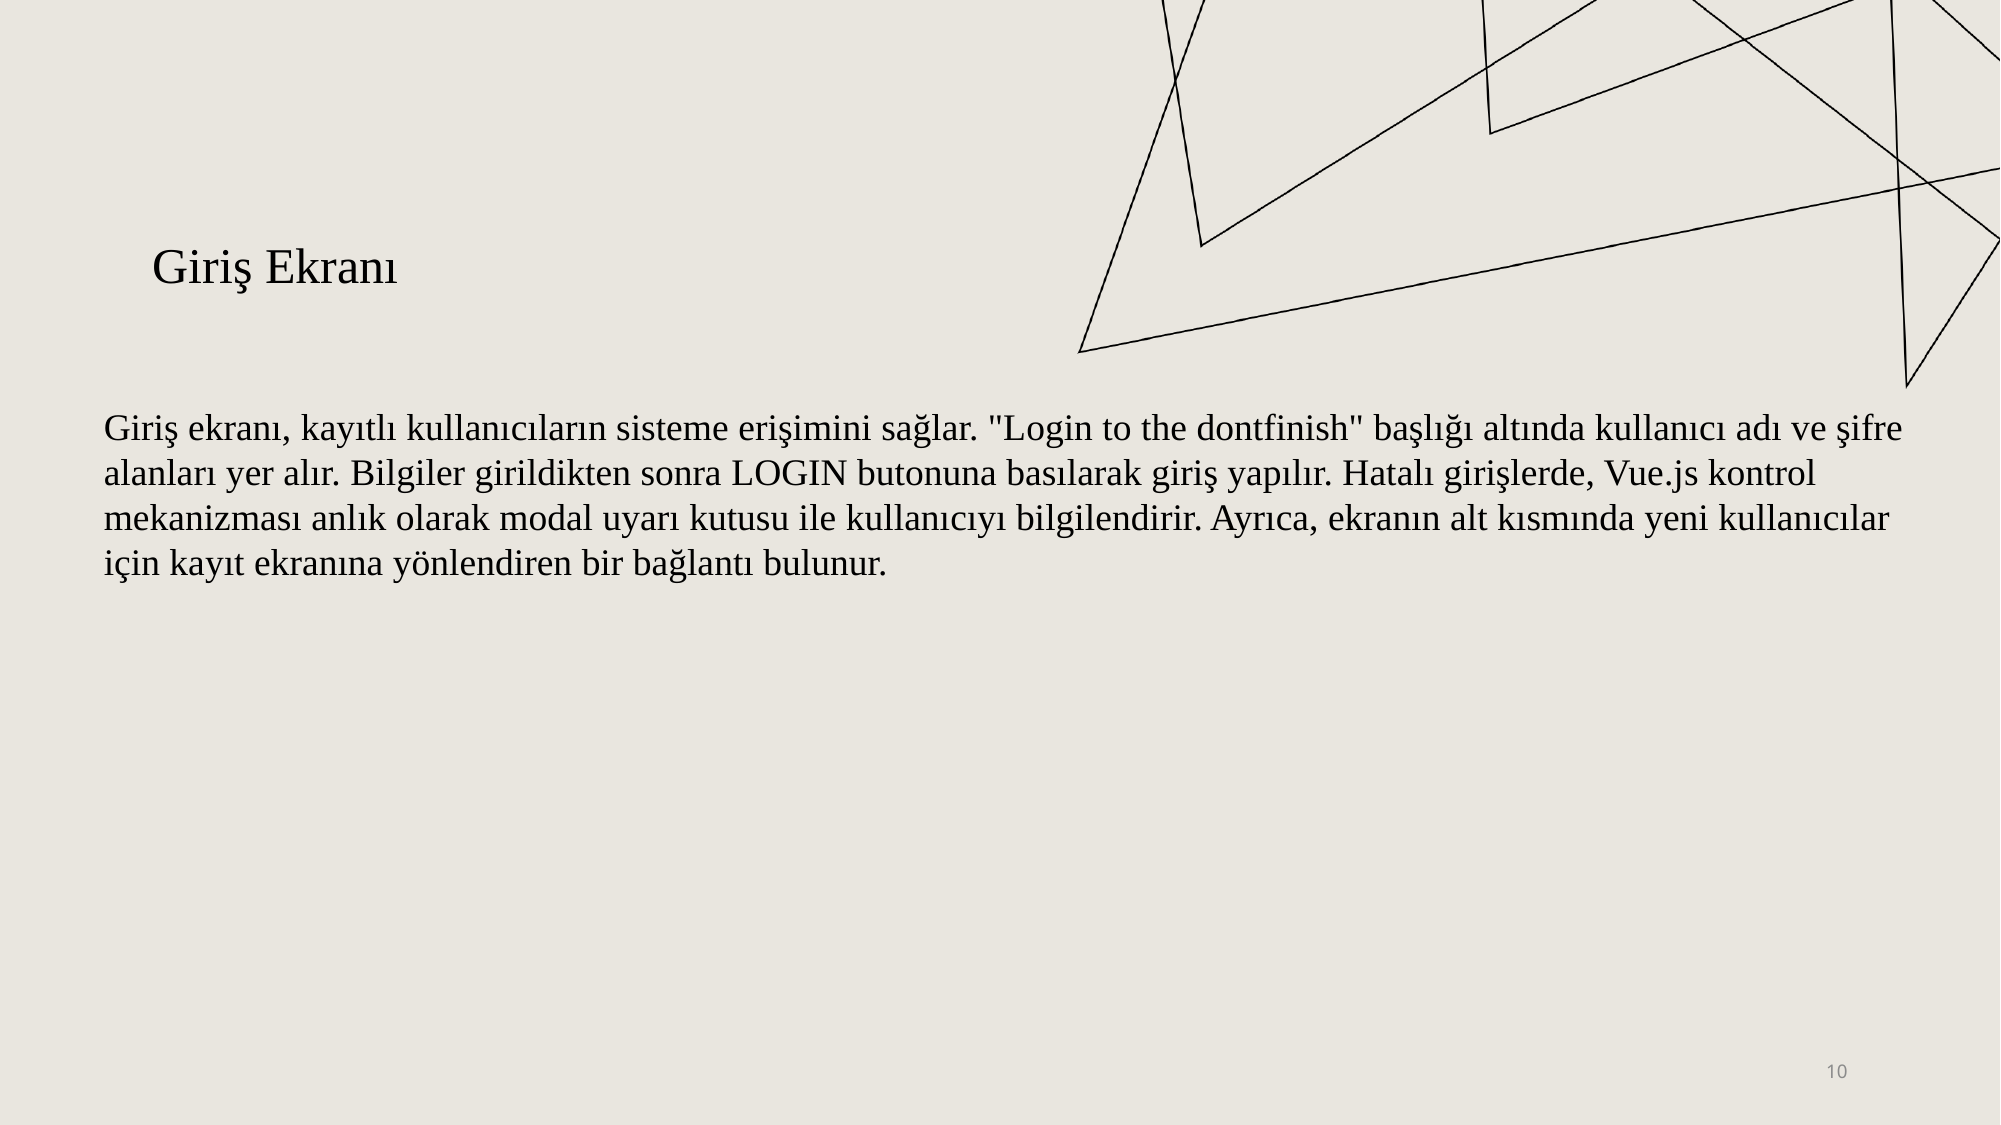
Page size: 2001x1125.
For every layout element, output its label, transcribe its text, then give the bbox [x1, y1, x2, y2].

text_box Giriş ekranı, kayıtlı kullanıcıların sisteme erişimini sağlar. "Login to the dontfinish" başlığı altında kullanıcı adı ve şifre alanları yer alır. Bilgiler girildikten sonra LOGIN butonuna basılarak giriş yapılır. Hatalı girişlerde, Vue.js kontrol mekanizması anlık olarak modal uyarı kutusu ile kullanıcıyı bilgilendirir. Ayrıca, ekranın alt kısmında yeni kullanıcılar için kayıt ekranına yönlendiren bir bağlantı bulunur. [89, 395, 1960, 590]
title Giriş Ekranı [137, 0, 1066, 302]
picture [1034, 0, 2000, 389]
slide_number 10 [1412, 1042, 1863, 1103]
